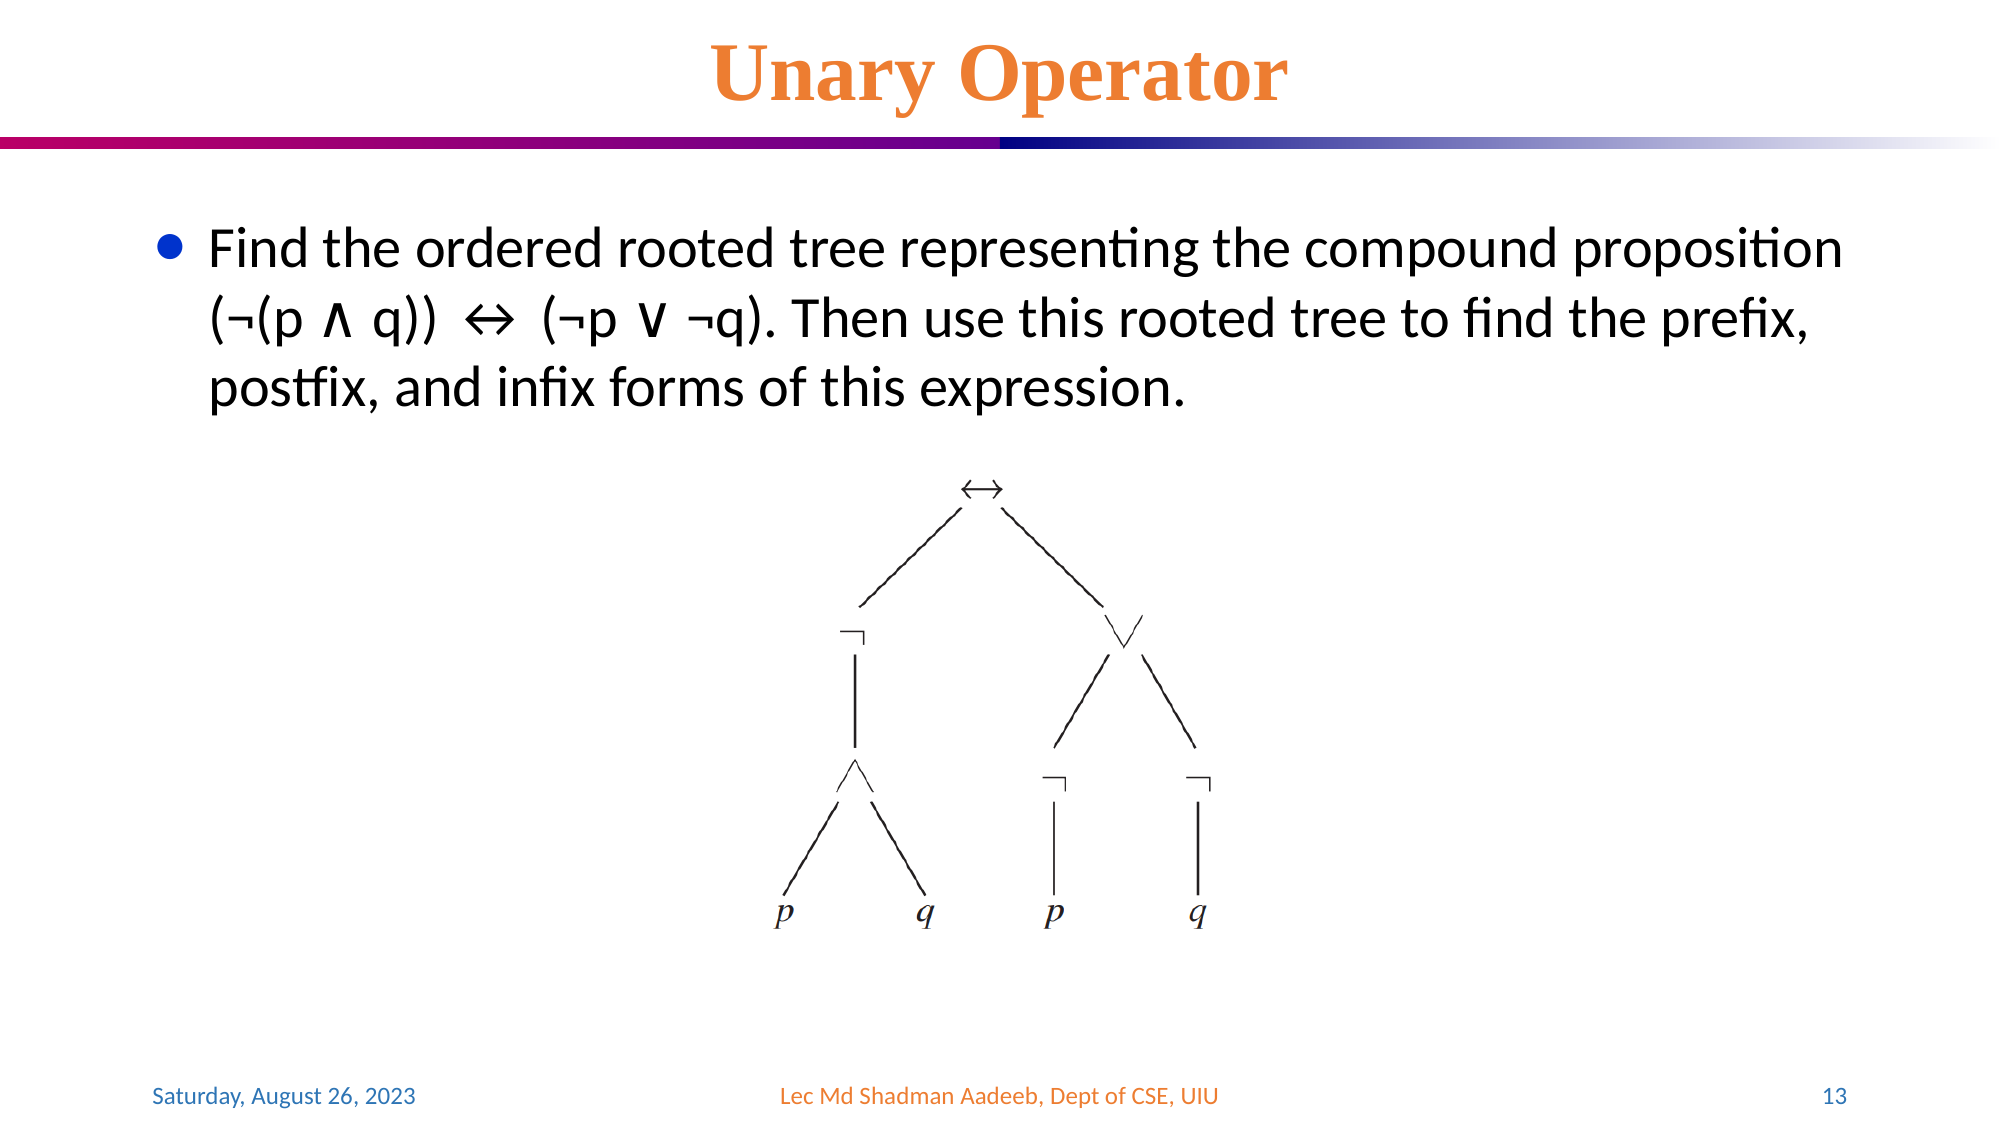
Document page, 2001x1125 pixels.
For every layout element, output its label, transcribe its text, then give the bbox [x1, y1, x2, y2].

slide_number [137, 1065, 588, 1125]
slide_number ‹#› [1412, 1065, 1863, 1125]
picture [728, 467, 1271, 959]
list Find the ordered rooted tree representing the compound proposition (¬(p ∧ q)) ↔ (¬p ∨ ¬q). Then use this rooted tree to find the prefix, postfix, and infix forms of this expression. [137, 201, 1863, 1014]
title Unary Operator [137, 24, 1863, 124]
footer Lec Md Shadman Aadeeb, Dept of CSE, UIU [662, 1065, 1338, 1125]
